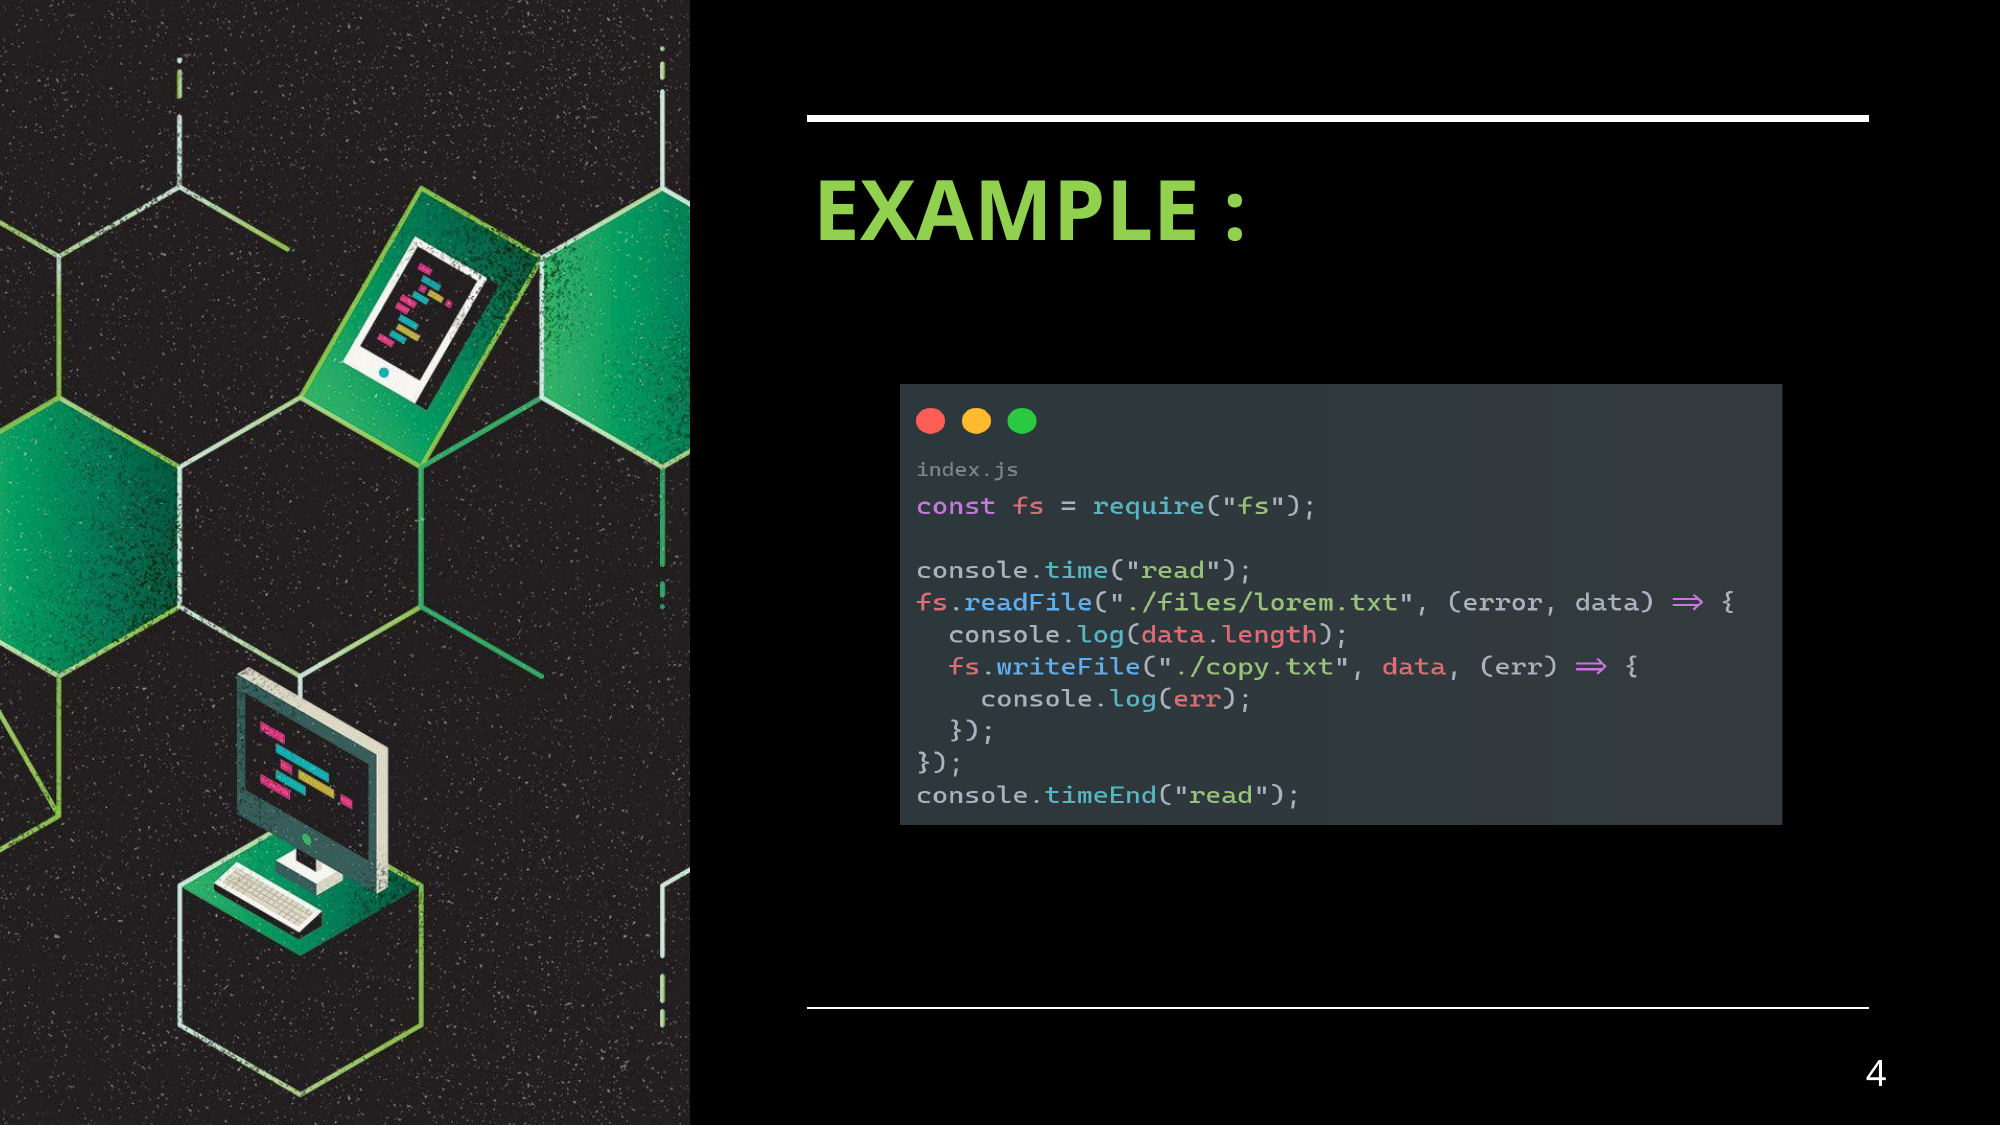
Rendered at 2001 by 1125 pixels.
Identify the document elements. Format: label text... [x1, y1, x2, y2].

slide_number 4 [1791, 1042, 1902, 1103]
picture [0, 0, 690, 1125]
title Example : [798, 149, 1886, 365]
picture [899, 383, 1783, 825]
text_box [690, 0, 2000, 1125]
